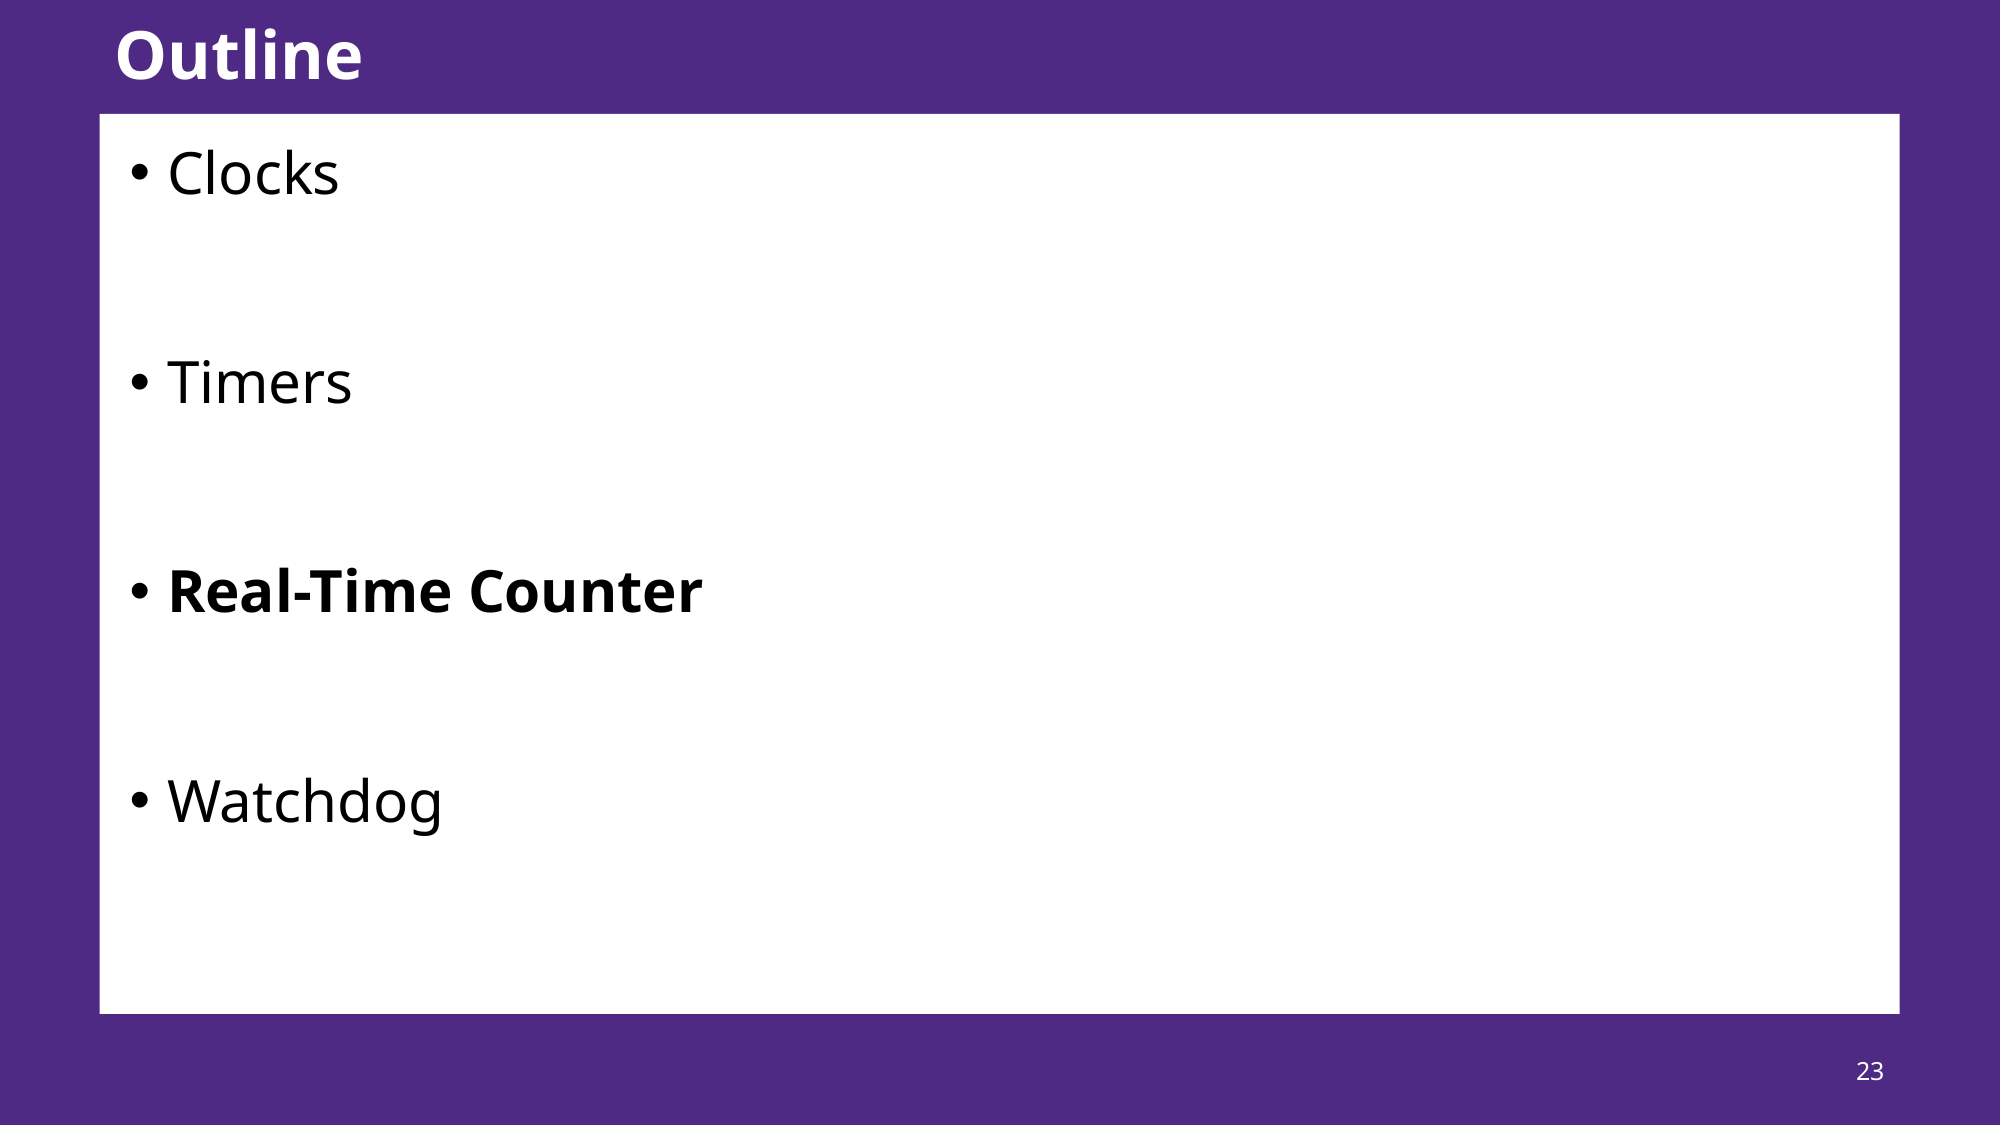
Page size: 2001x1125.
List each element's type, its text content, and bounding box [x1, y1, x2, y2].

slide_number 23 [1749, 1042, 1900, 1103]
title Outline [99, 1, 1900, 114]
list Clocks Timers Real-Time Counter Watchdog [99, 114, 1900, 1014]
